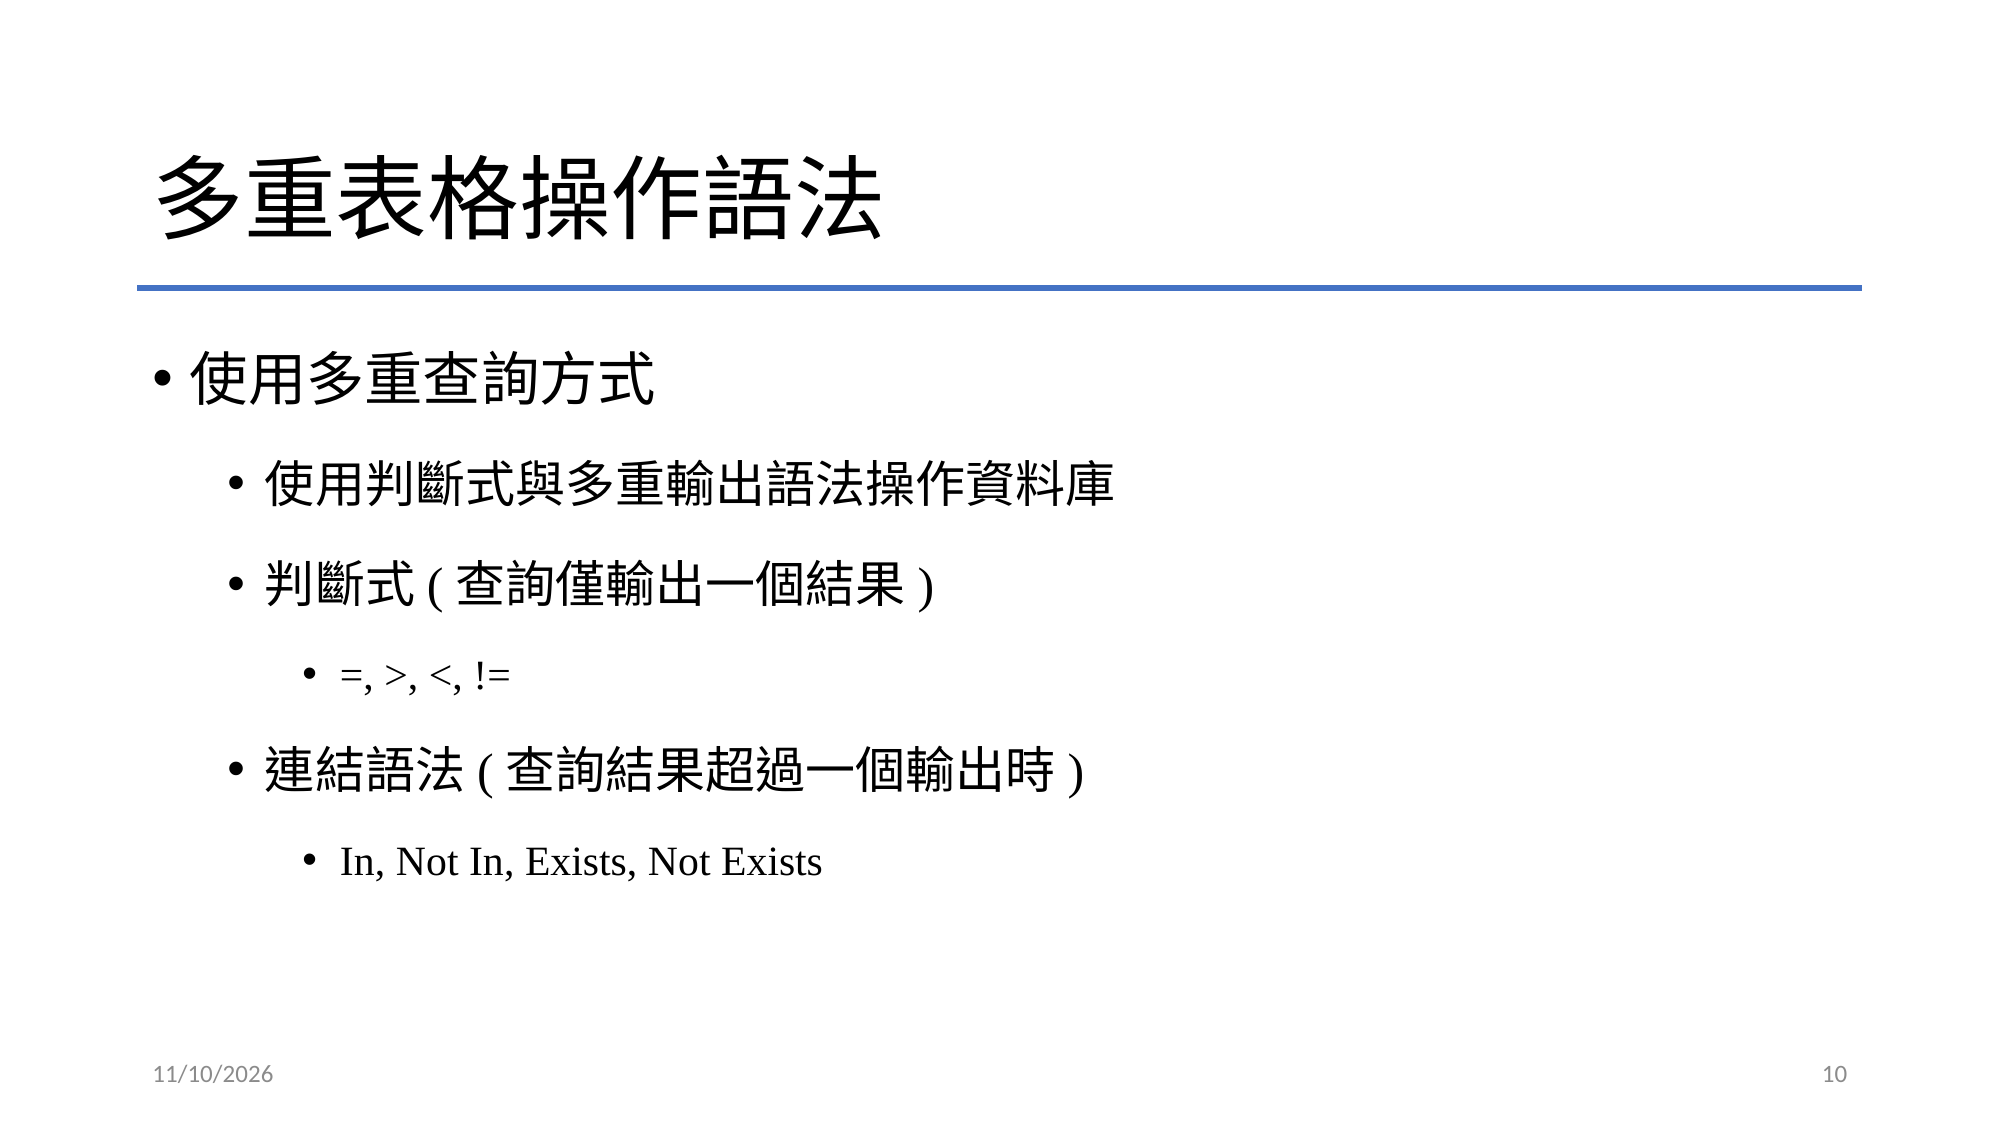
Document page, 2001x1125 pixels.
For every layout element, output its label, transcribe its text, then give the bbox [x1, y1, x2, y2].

title 多重表格操作語法 [137, 59, 1863, 278]
list 使用多重查詢方式 使用判斷式與多重輸出語法操作資料庫 判斷式(查詢僅輸出一個結果) =, >, <, != 連結語法(查詢結果超過一個輸出時) In, Not In, Exists, Not Exists [137, 299, 1863, 945]
slide_number 10 [1412, 1042, 1863, 1103]
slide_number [137, 1042, 588, 1103]
